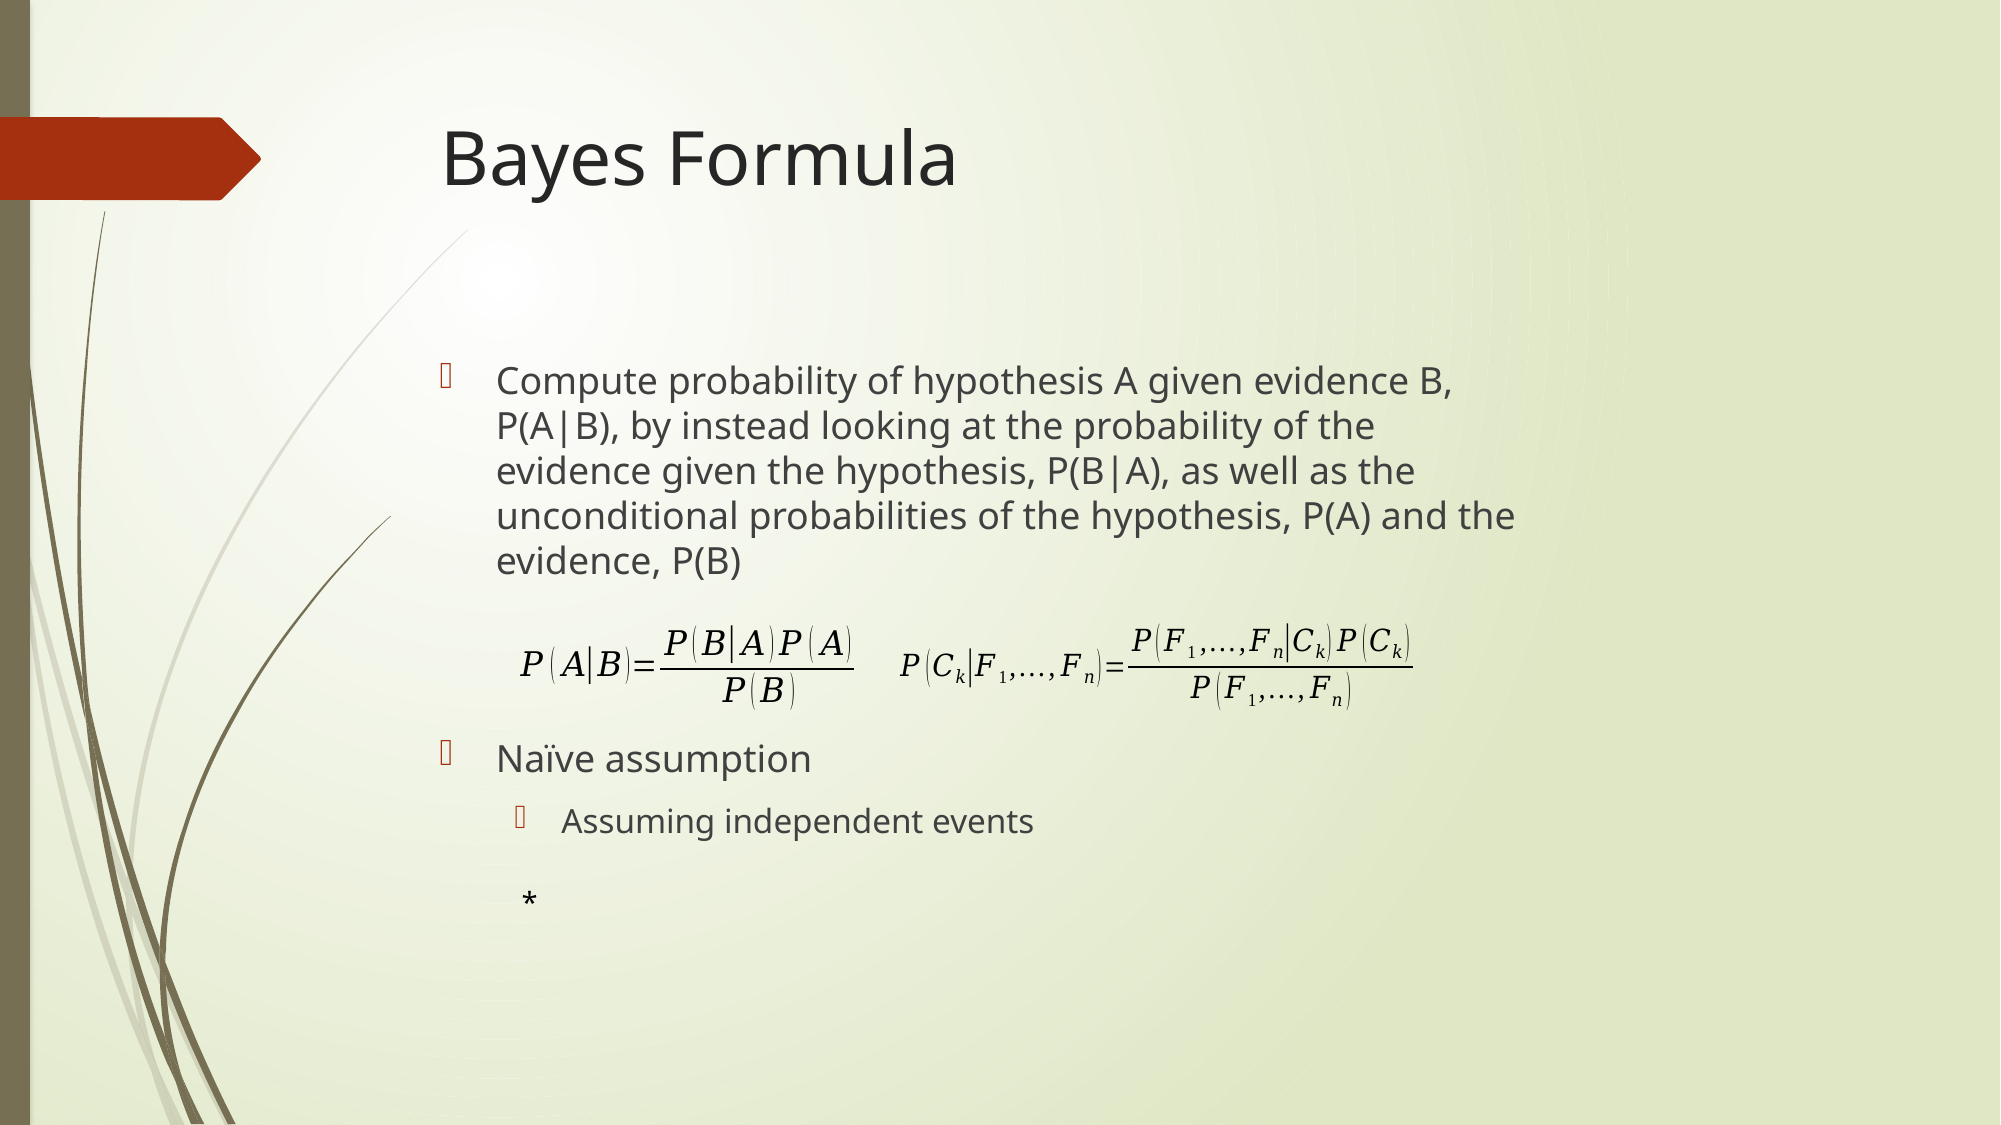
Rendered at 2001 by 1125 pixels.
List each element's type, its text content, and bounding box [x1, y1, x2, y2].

title Bayes Formula [425, 102, 1888, 313]
list Compute probability of hypothesis A given evidence B, P(A|B), by instead looking at the probability of the evidence given the hypothesis, P(B|A), as well as the unconditional probabilities of the hypothesis, P(A) and the evidence, P(B) Naïve assumption Assuming independent events [424, 349, 1544, 987]
